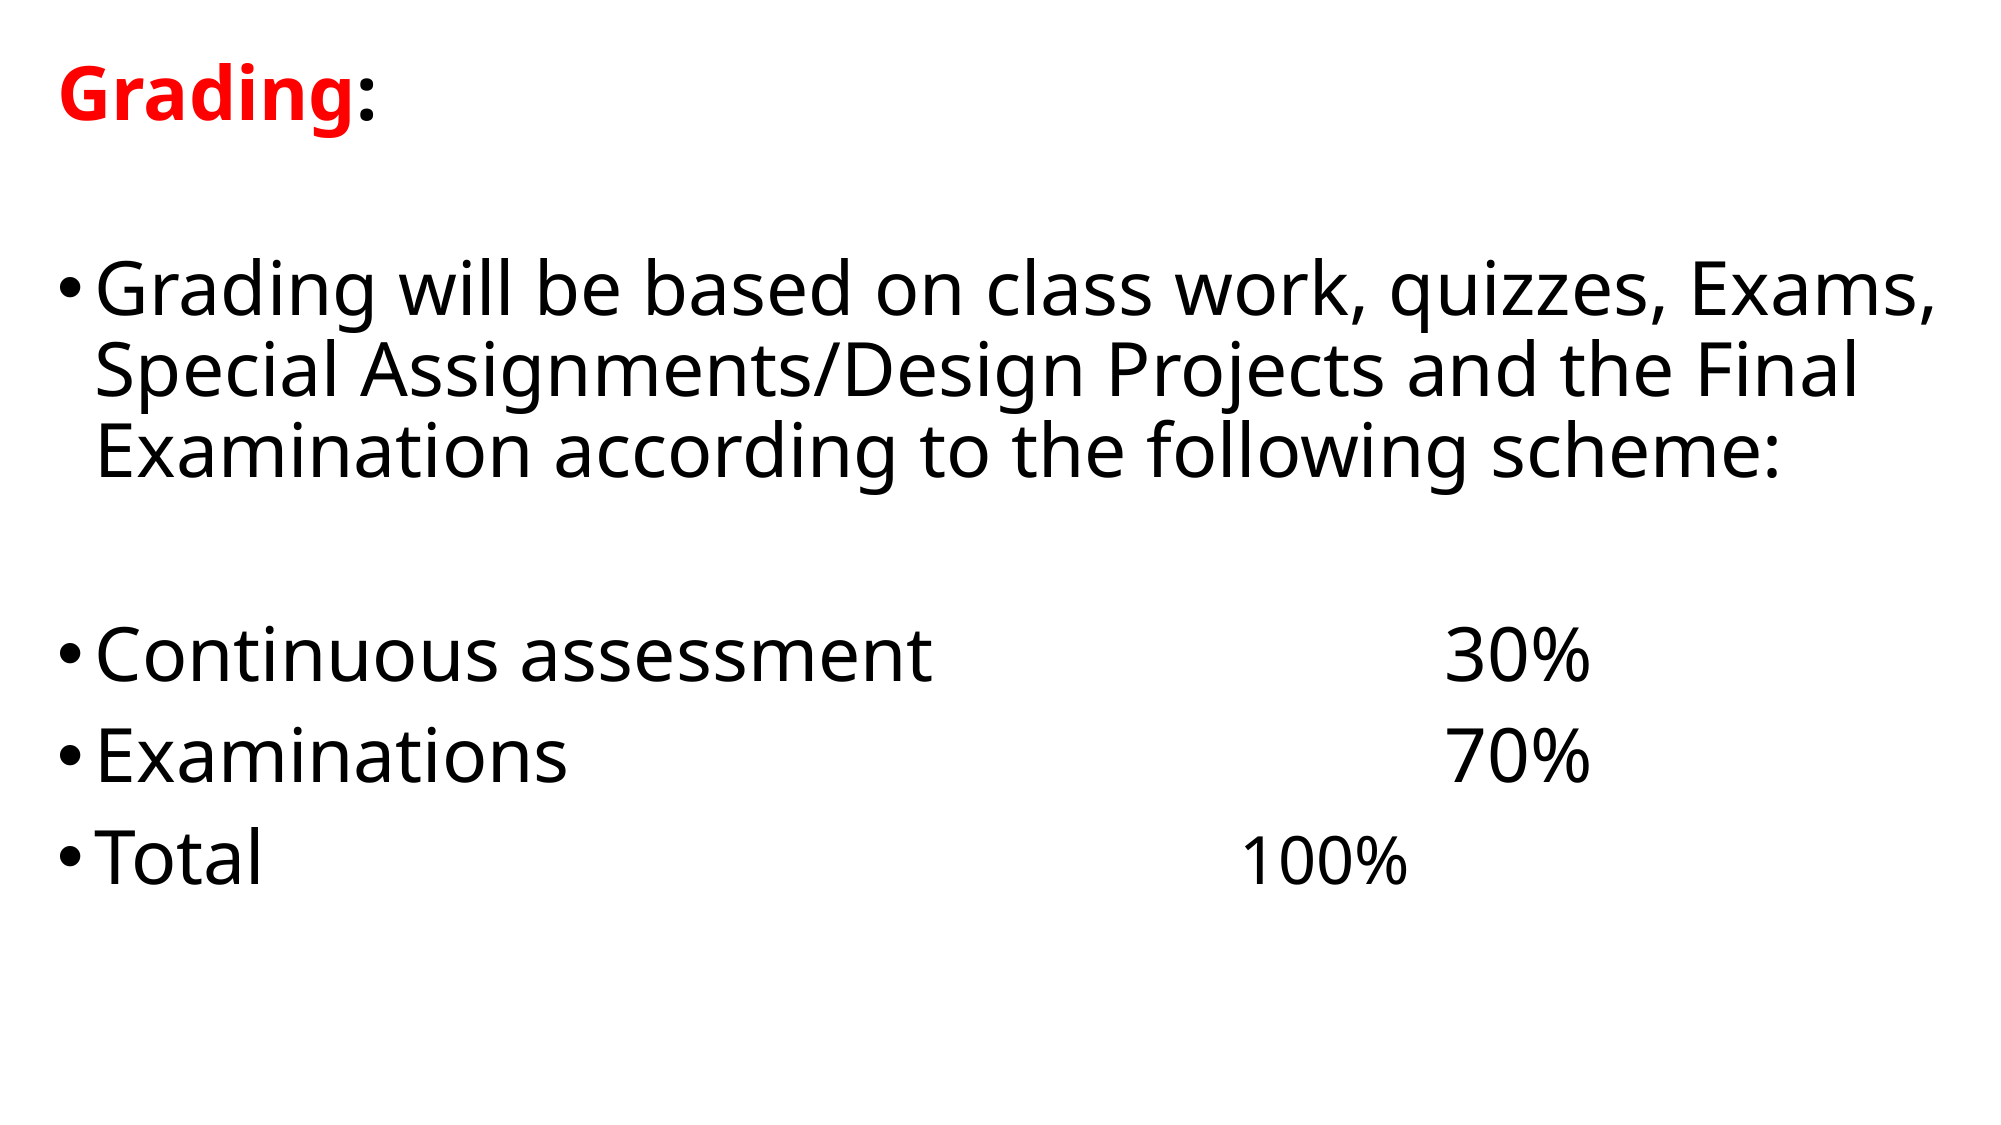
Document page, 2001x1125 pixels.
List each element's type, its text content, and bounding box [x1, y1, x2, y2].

list Grading: Grading will be based on class work, quizzes, Exams, Special Assignments/Design Projects and the Final Examination according to the following scheme: Continuous assessment 30% Examinations 70% Total 100% [42, 48, 1972, 1103]
